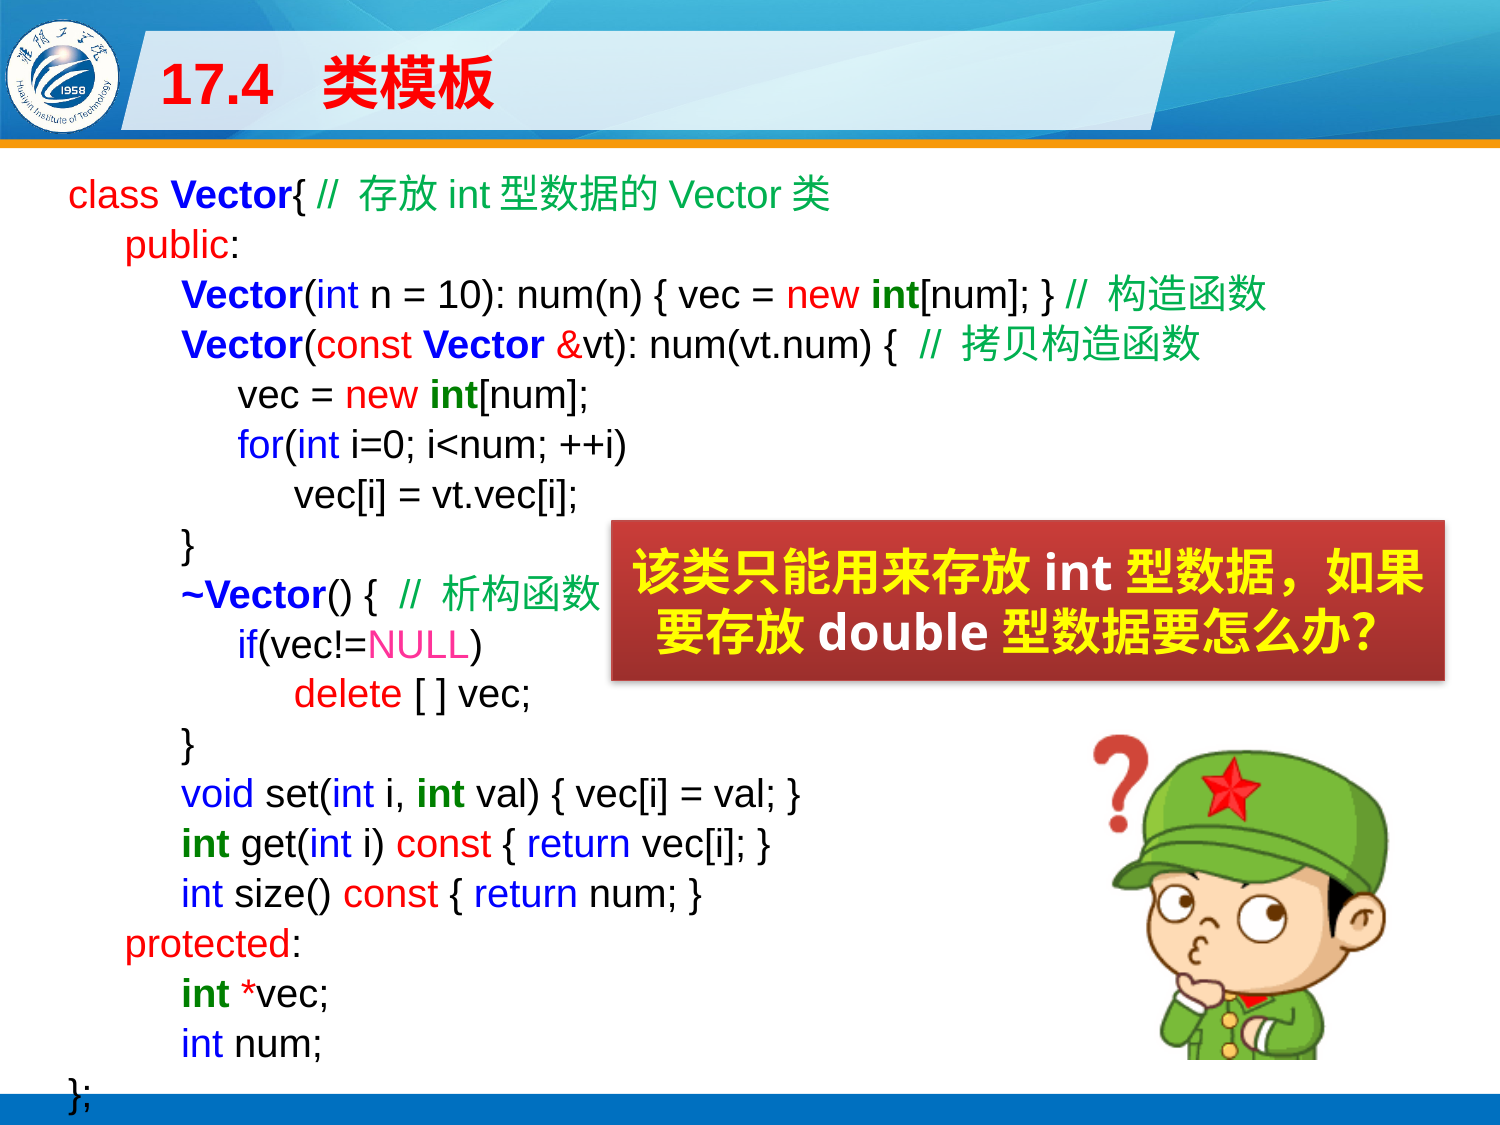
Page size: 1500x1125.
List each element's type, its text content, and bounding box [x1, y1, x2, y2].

list class Vector{ // 存放int型数据的Vector类 public: Vector(int n = 10): num(n) { vec = new int[num]; } // 构造函数 Vector(const Vector &vt): num(vt.num) { // 拷贝构造函数 vec = new int[num]; for(int i=0; i<num; ++i) vec[i] = vt.vec[i]; } ~Vector() { // 析构函数 if(vec!=NULL) delete [ ] vec; } void set(int i, int val) { vec[i] = val; } int get(int i) const { return vec[i]; } int size() const { return num; } protected: int *vec; int num; }; [53, 160, 1447, 1125]
title 17.4 类模板 [145, 39, 1176, 123]
picture [1080, 718, 1422, 1060]
picture [0, 0, 1500, 139]
text_box 该类只能用来存放int型数据，如果要存放double型数据要怎么办？ [611, 520, 1445, 681]
